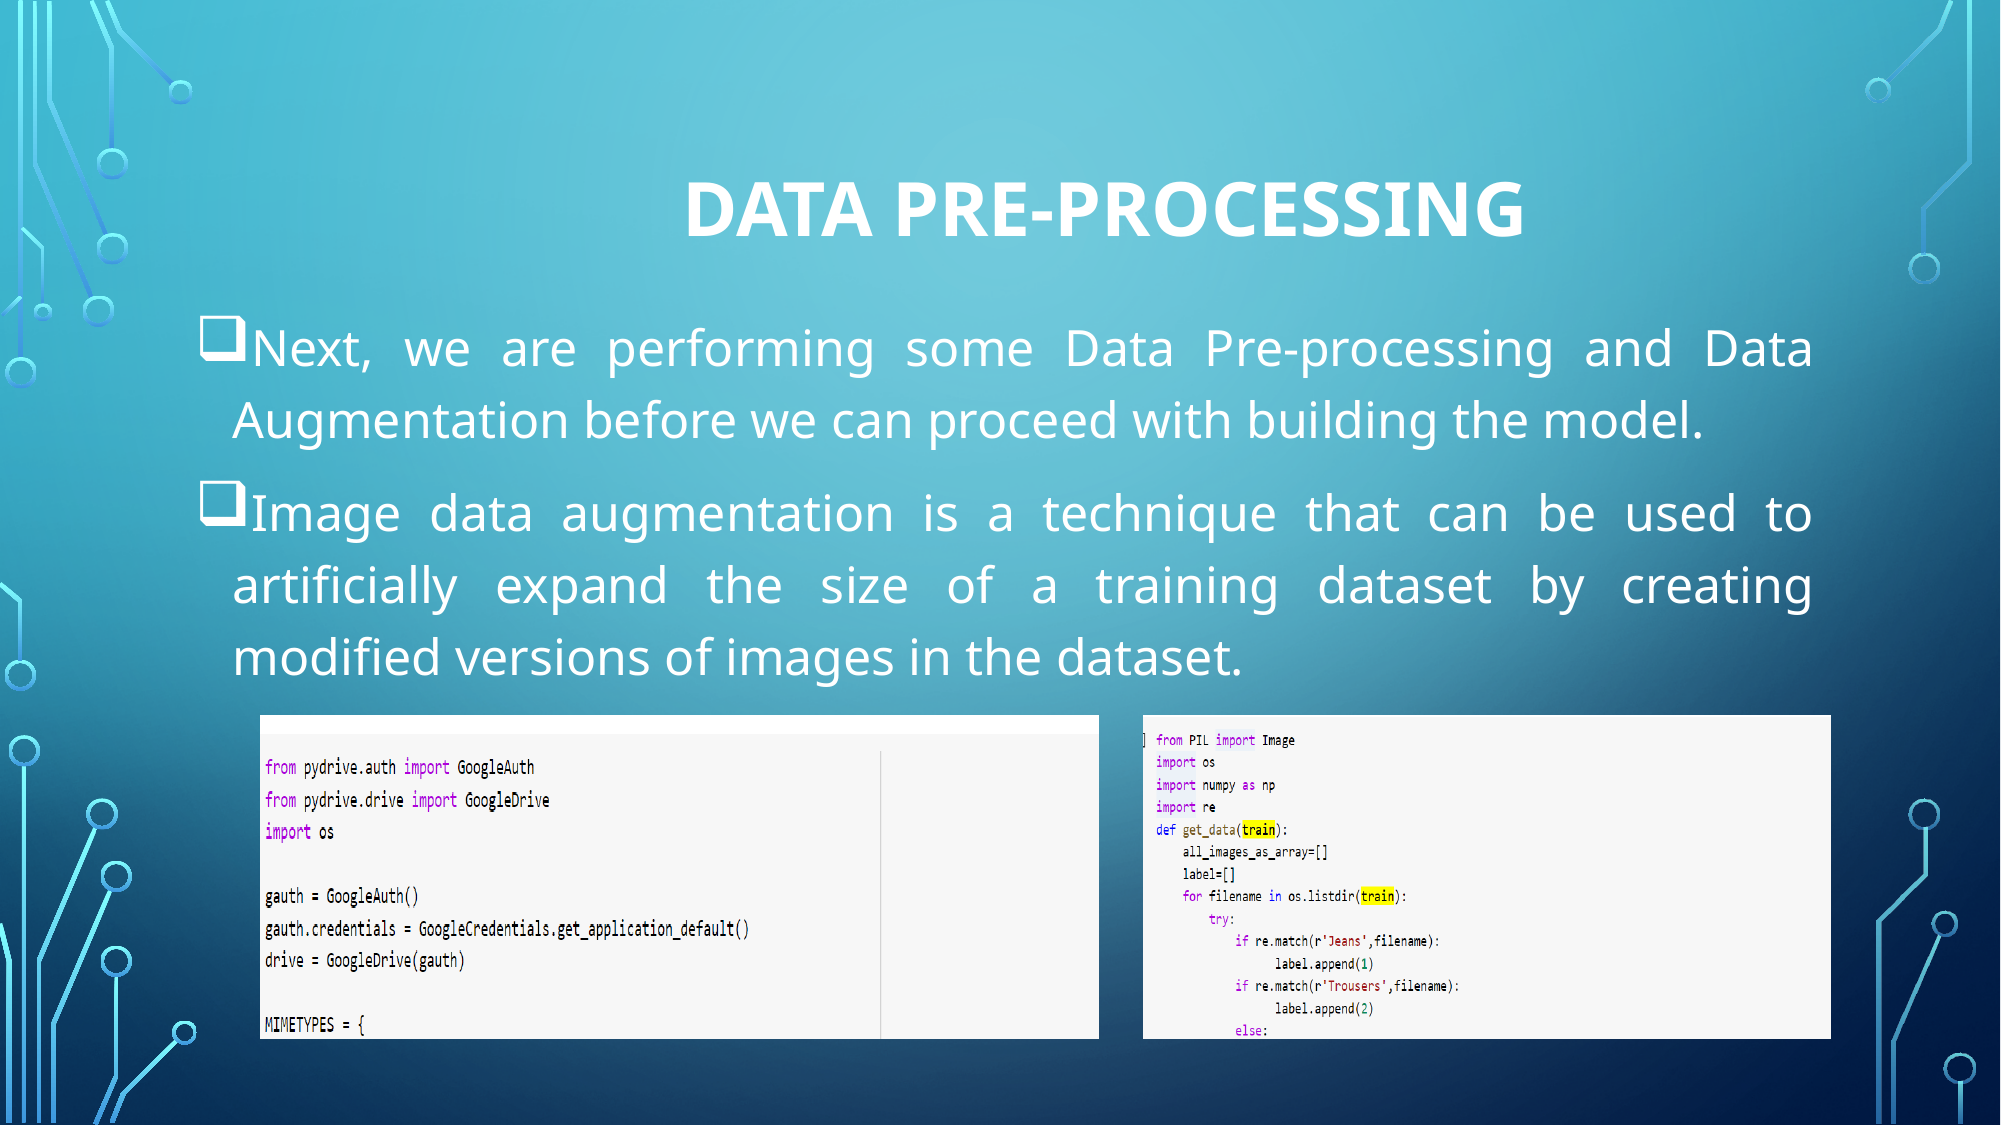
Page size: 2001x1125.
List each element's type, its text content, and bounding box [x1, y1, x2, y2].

list Next, we are performing some Data Pre-processing and Data Augmentation before we can proceed with building the model. Image data augmentation is a technique that can be used to artificially expand the size of a training dataset by creating modified versions of images in the dataset. [180, 297, 1830, 1040]
title data pre-processing [180, 47, 1830, 297]
picture [1143, 715, 1831, 1040]
picture [260, 715, 1100, 1040]
